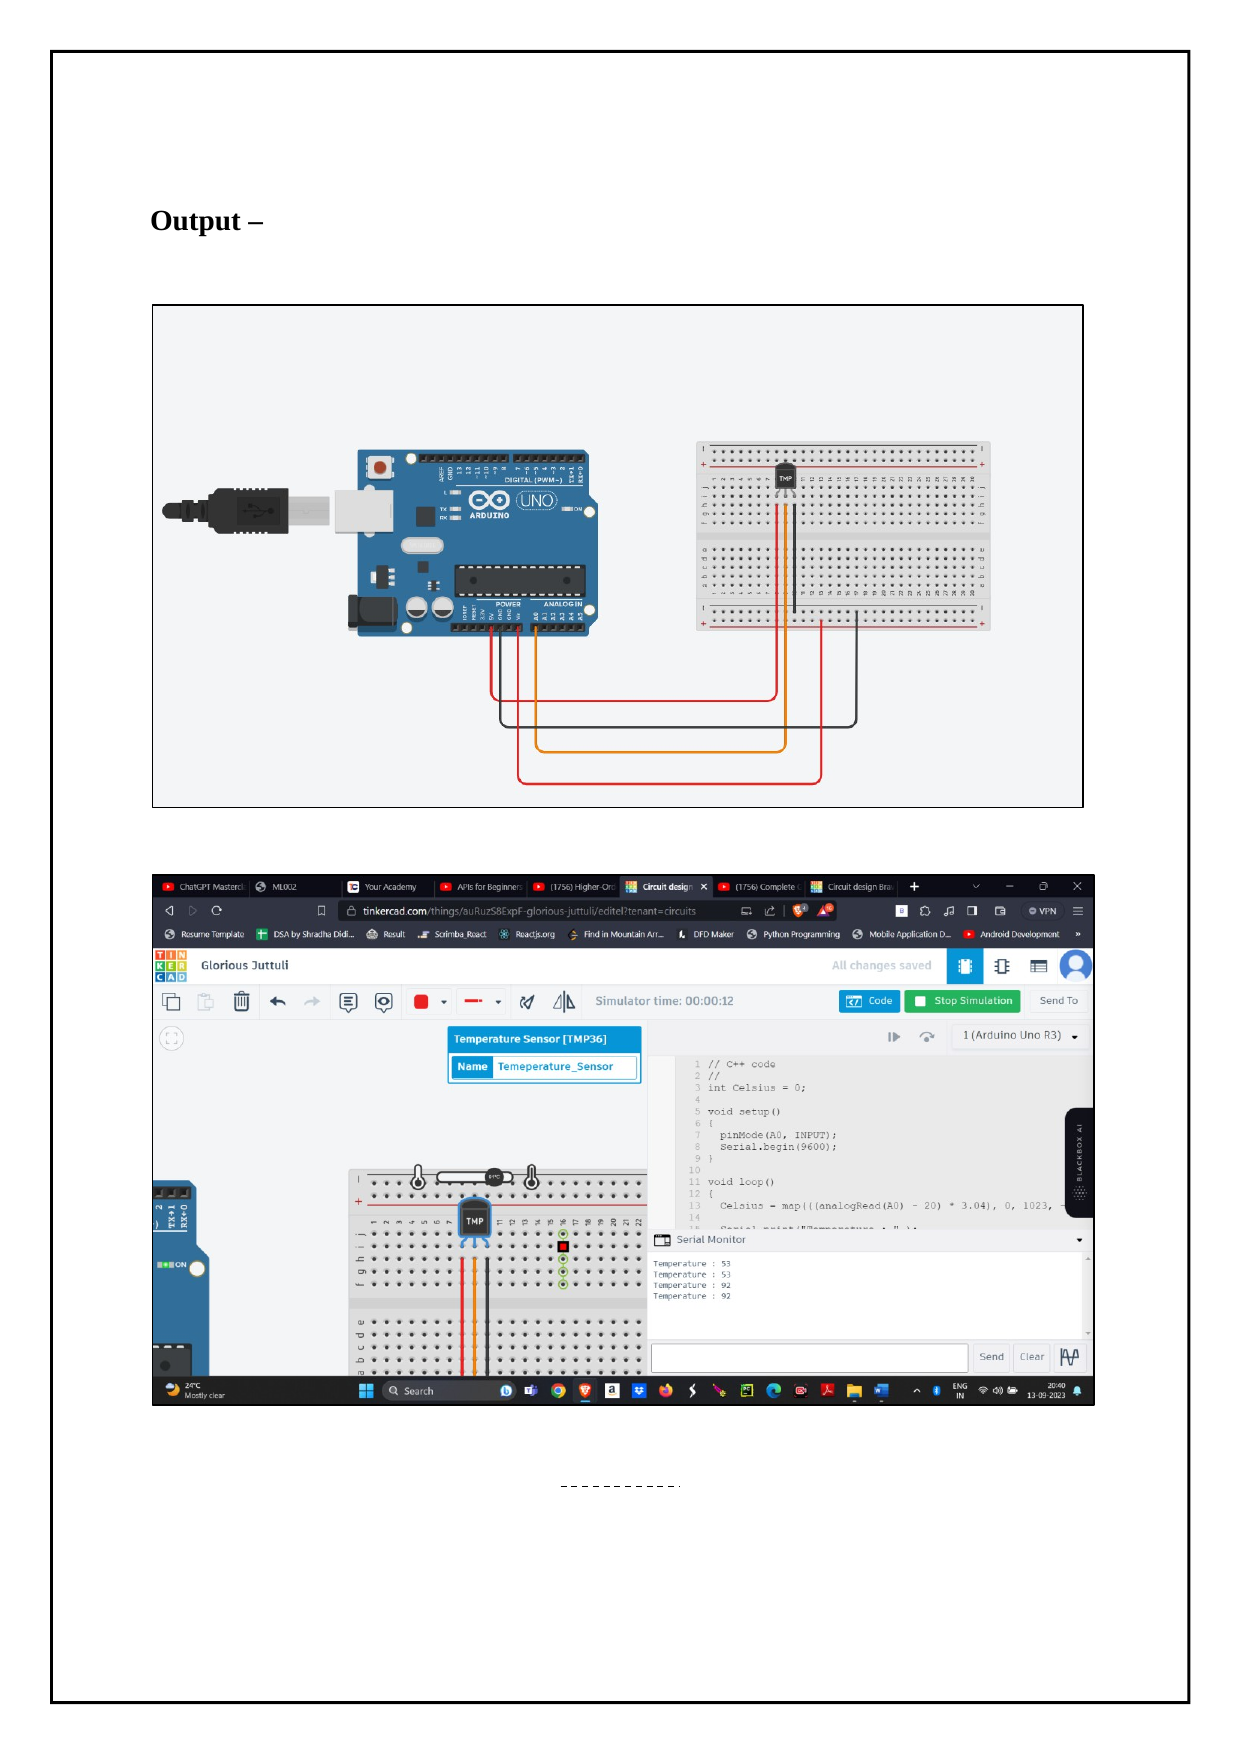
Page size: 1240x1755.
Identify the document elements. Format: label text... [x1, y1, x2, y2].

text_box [151, 873, 1096, 1407]
text_box Output – [147, 198, 266, 236]
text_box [151, 303, 1084, 809]
text_box [50, 49, 1191, 1705]
